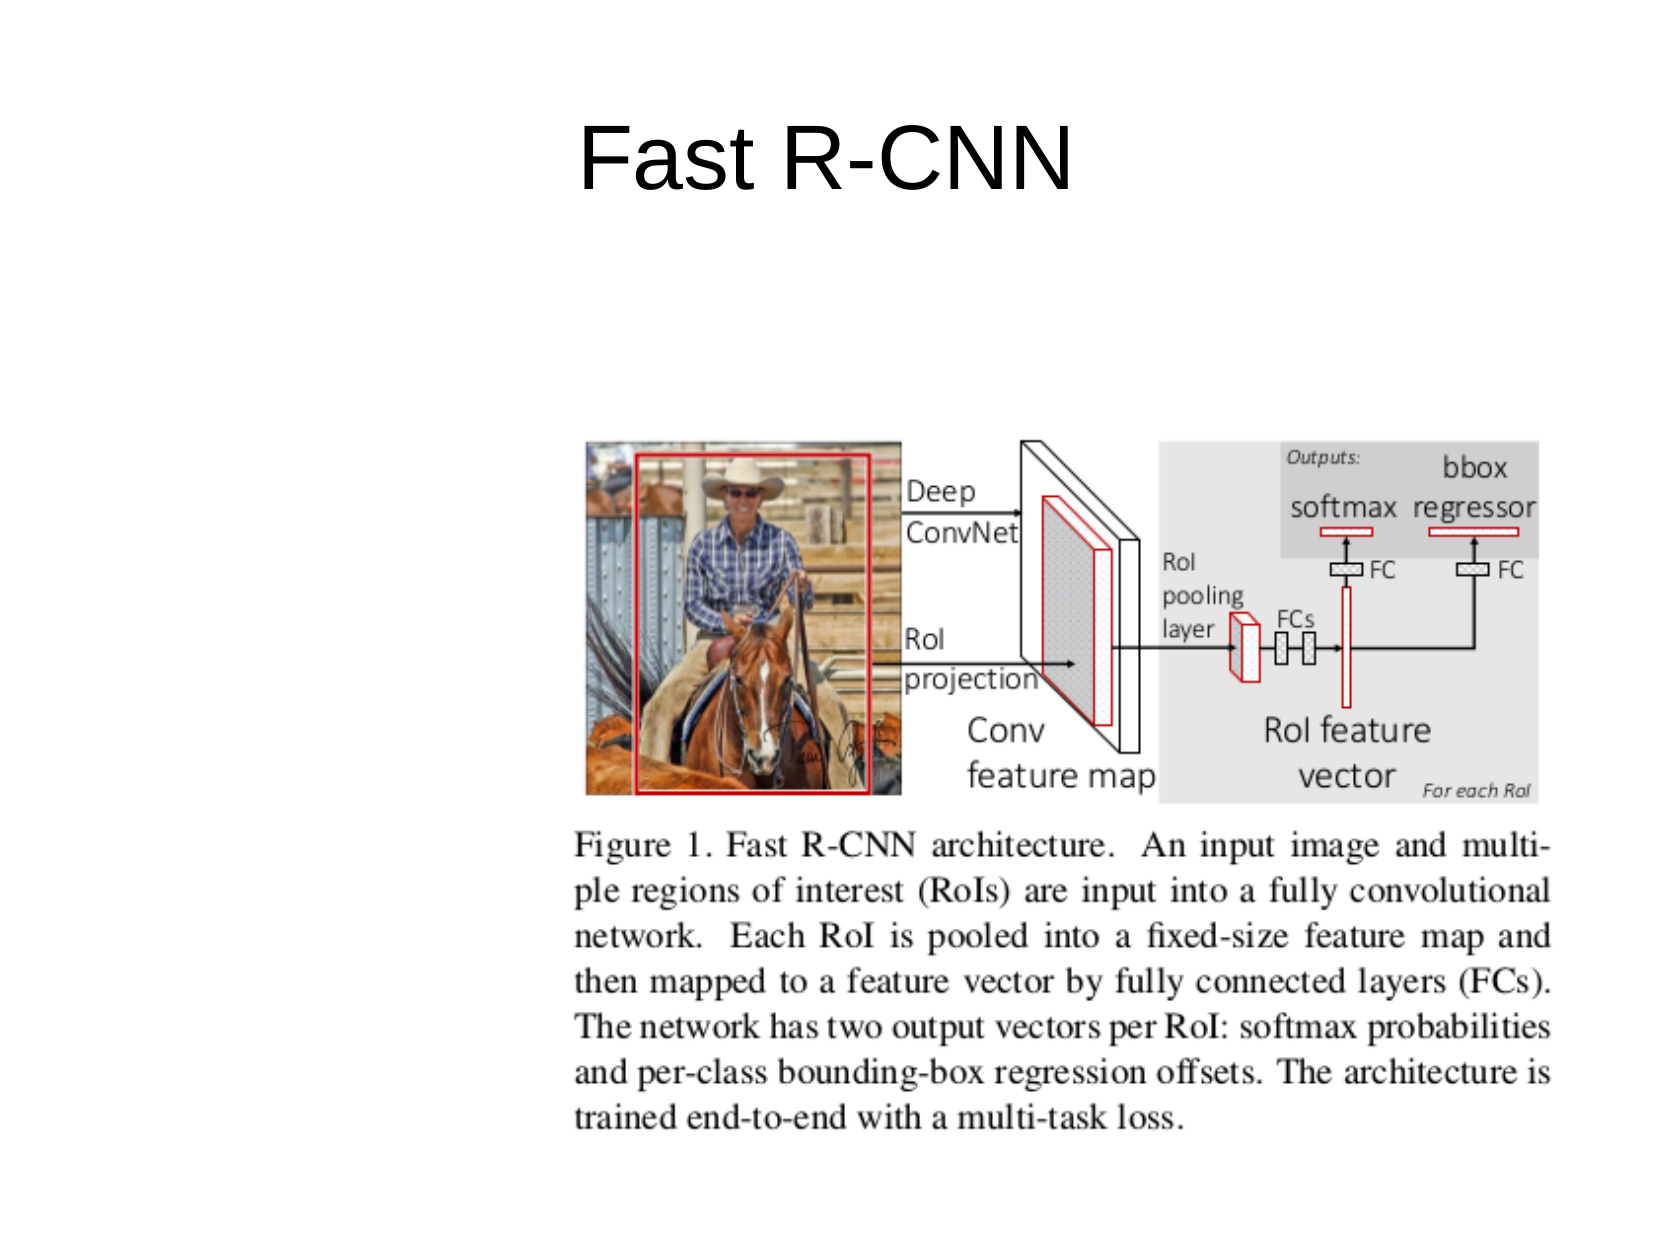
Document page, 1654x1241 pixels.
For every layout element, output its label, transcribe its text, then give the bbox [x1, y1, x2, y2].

text_box [82, 290, 1571, 1158]
text_box Fast R-CNN [82, 49, 1571, 257]
picture [554, 413, 1571, 1154]
